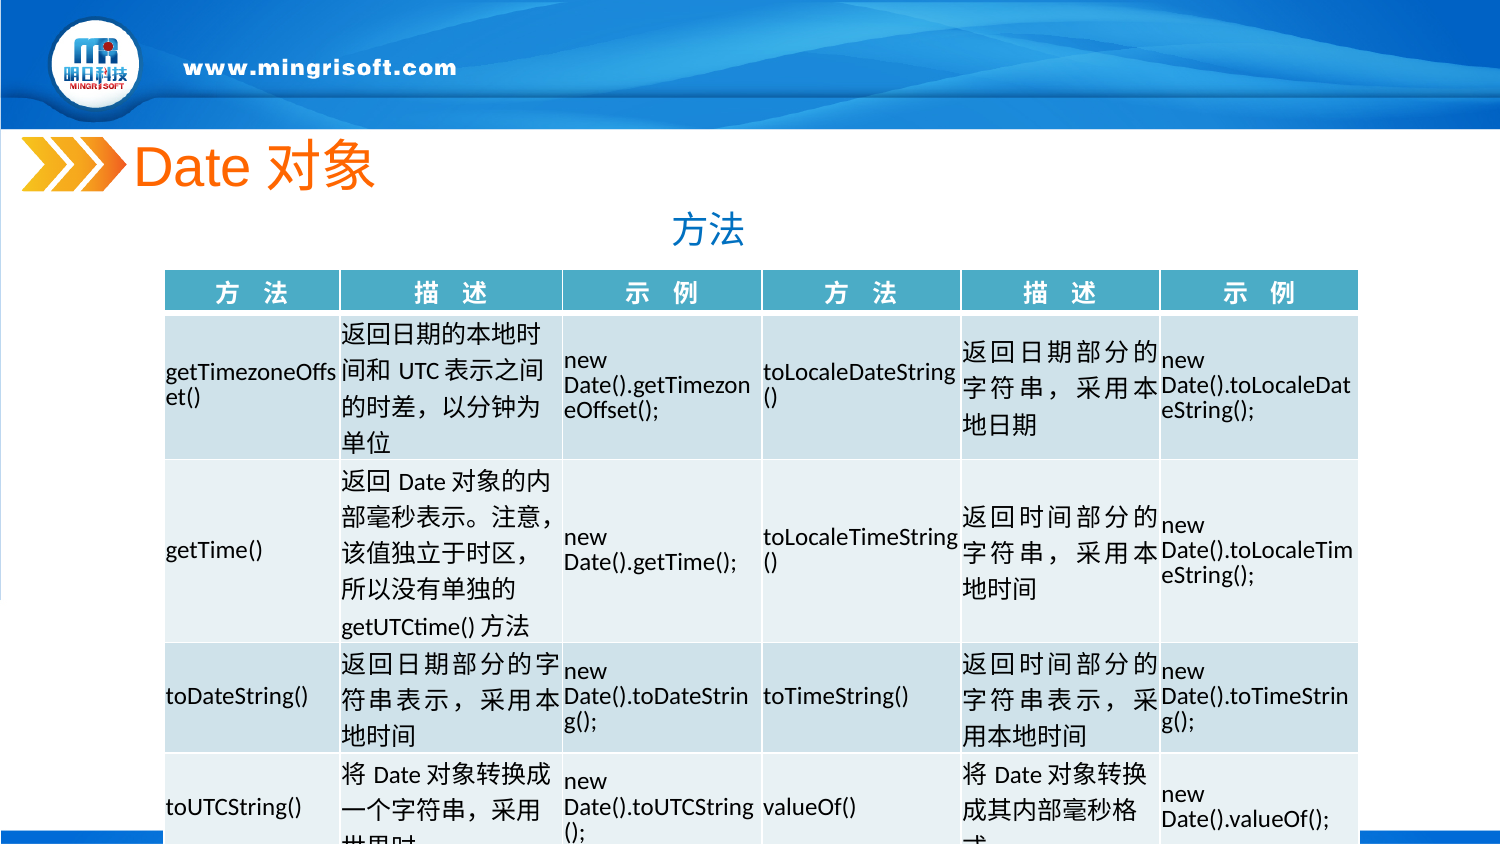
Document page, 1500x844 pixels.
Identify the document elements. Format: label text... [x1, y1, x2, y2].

table_header 方 法 [165, 270, 339, 310]
table_cell toTimeString() [763, 643, 960, 752]
table_cell new Date().getTime(); [563, 460, 761, 642]
table_header 描 述 [341, 270, 562, 310]
table_cell new Date().toUTCString(); [563, 754, 761, 844]
table_cell new Date().toLocaleTimeString(); [1161, 460, 1358, 642]
table_cell new Date().getTimezoneOffset(); [563, 316, 761, 459]
table_cell 返回Date对象的内部毫秒表示。注意，该值独立于时区，所以没有单独的getUTCtime()方法 [341, 460, 562, 642]
table_cell 返回时间部分的字符串表示，采用本地时间 [962, 643, 1159, 752]
table_cell 返回时间部分的字符串，采用本地时间 [962, 460, 1159, 642]
table_cell new Date().valueOf(); [1161, 754, 1358, 844]
text_box Date对象 [122, 105, 985, 222]
table_header 方 法 [763, 270, 960, 310]
table_cell getTime() [165, 460, 339, 642]
table_cell 返回日期部分的字符串，采用本地日期 [962, 316, 1159, 459]
table_cell 返回日期的本地时间和UTC表示之间的时差，以分钟为单位 [341, 316, 562, 459]
table_cell 将Date对象转换成其内部毫秒格式 [962, 754, 1159, 844]
table_cell toLocaleDateString() [763, 316, 960, 459]
table_cell new Date().toLocaleDateString(); [1161, 316, 1358, 459]
picture [0, 0, 1500, 844]
table_cell valueOf() [763, 754, 960, 844]
table_header 示 例 [563, 270, 761, 310]
table_cell 返回日期部分的字符串表示，采用本地时间 [341, 643, 562, 752]
table_cell 将Date对象转换成一个字符串，采用世界时 [341, 754, 562, 844]
table_header 示 例 [1161, 270, 1358, 310]
table_cell getTimezoneOffset() [165, 316, 339, 459]
table_cell toUTCString() [165, 754, 339, 844]
text_box 方法 [656, 199, 762, 259]
table_cell toDateString() [165, 643, 339, 752]
table_header 描 述 [962, 270, 1159, 310]
table_cell new Date().toDateString(); [563, 643, 761, 752]
table_cell new Date().toTimeString(); [1161, 643, 1358, 752]
table_cell toLocaleTimeString() [763, 460, 960, 642]
